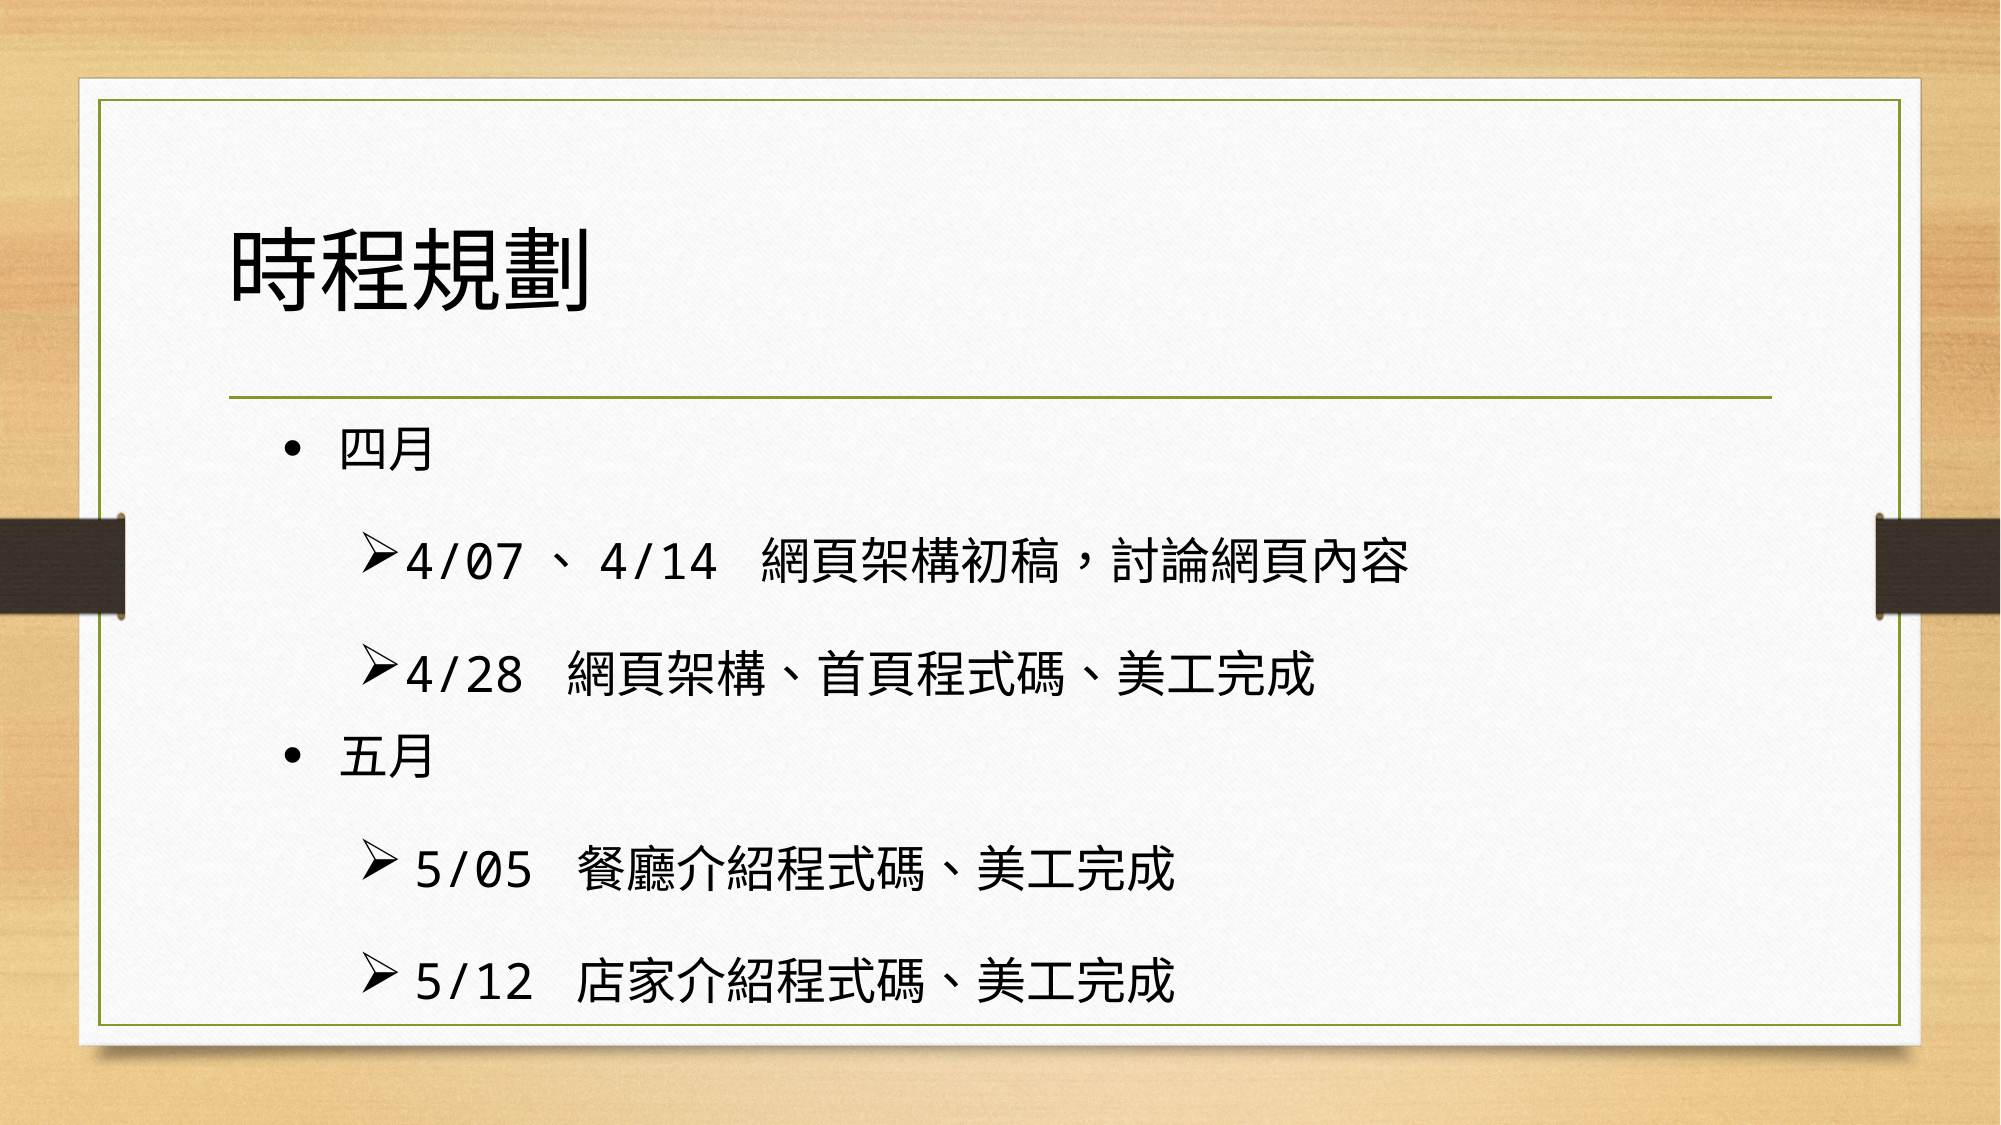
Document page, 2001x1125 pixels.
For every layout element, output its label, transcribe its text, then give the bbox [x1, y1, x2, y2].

title 時程規劃 [212, 161, 1788, 375]
picture [0, 0, 2001, 1125]
list 四月 4/07、4/14 網頁架構初稿，討論網頁內容 4/28 網頁架構、首頁程式碼、美工完成 五月 5/05 餐廳介紹程式碼、美工完成 5/12 店家介紹程式碼、美工完成 [137, 409, 1863, 1125]
